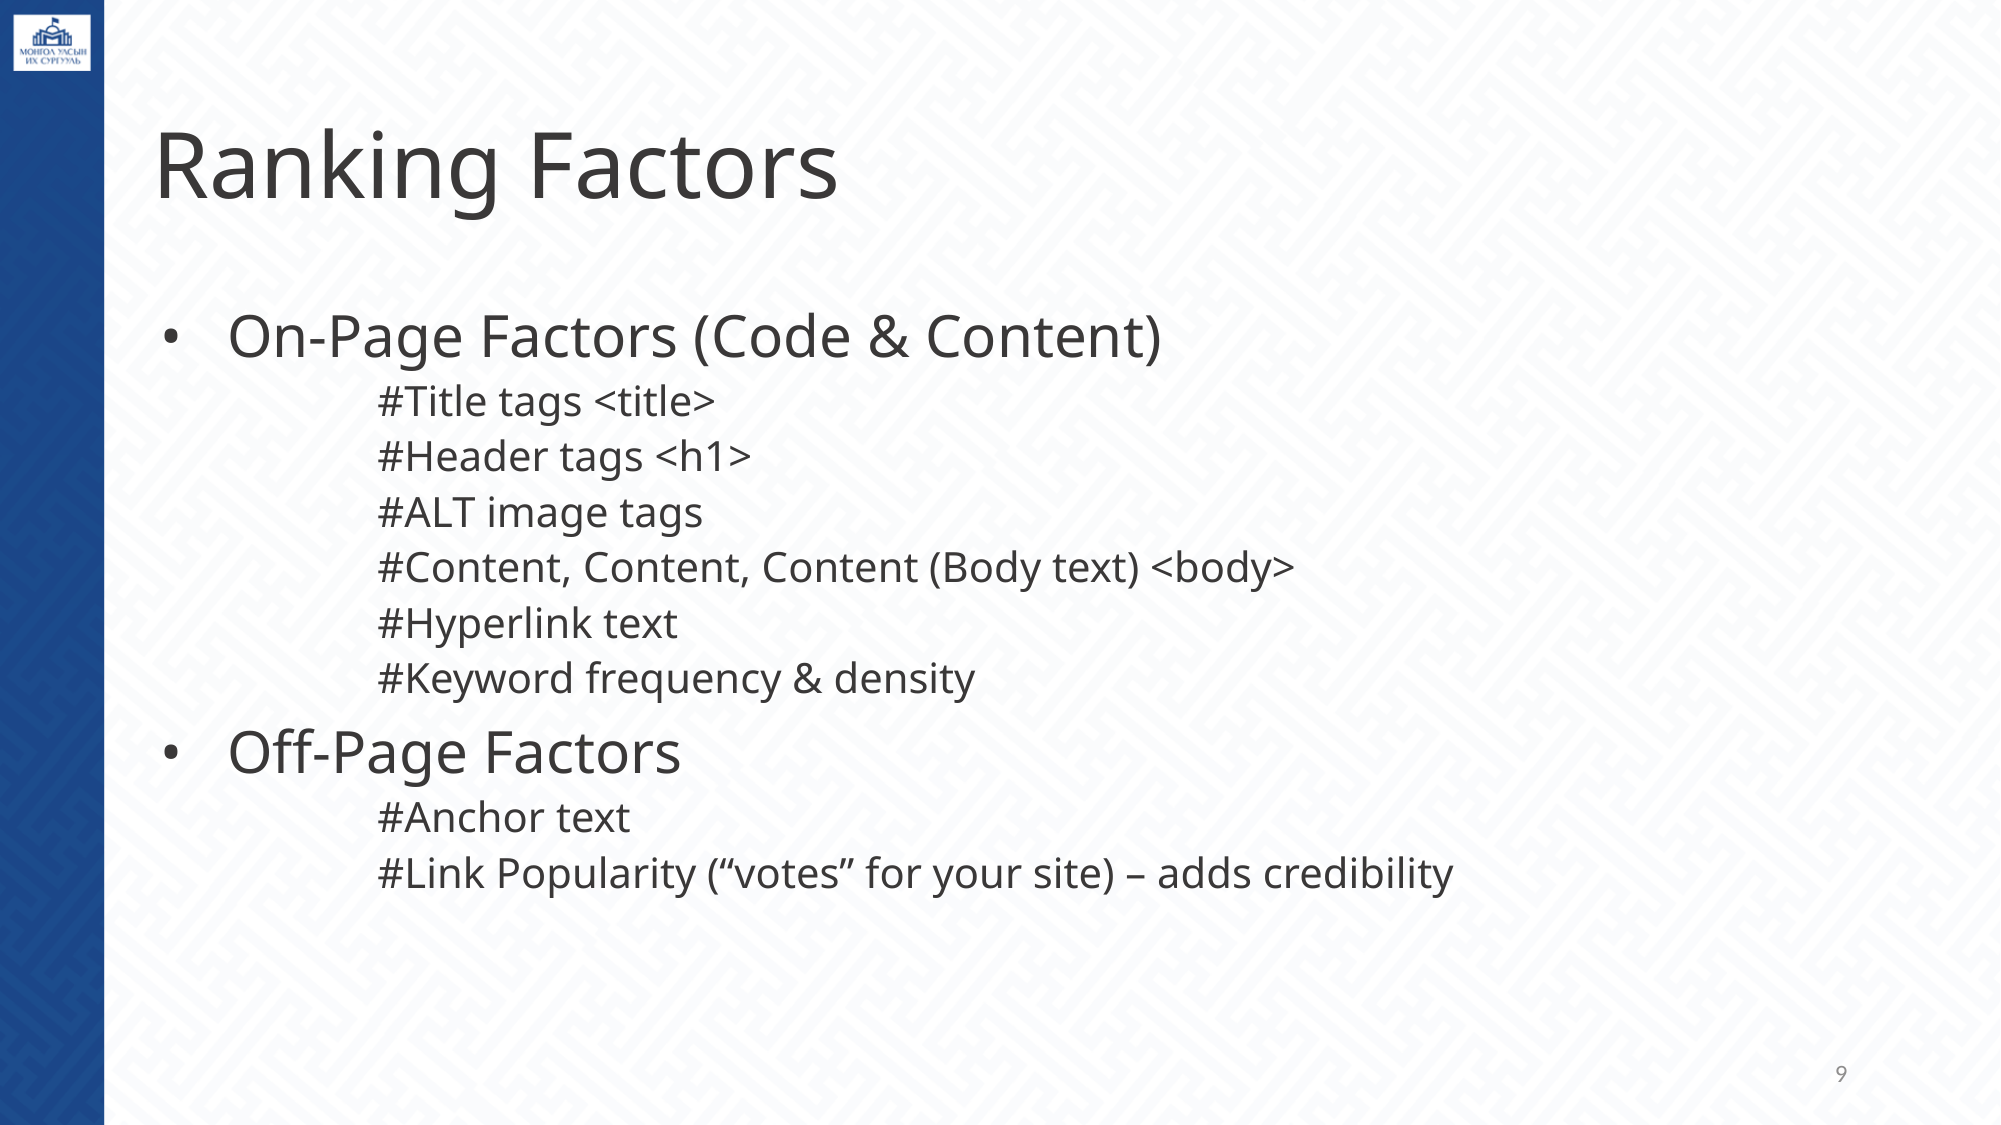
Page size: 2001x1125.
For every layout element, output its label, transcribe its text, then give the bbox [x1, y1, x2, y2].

title Ranking Factors [137, 59, 1863, 278]
slide_number ‹#› [1412, 1042, 1863, 1103]
picture [0, 0, 2001, 1125]
list On-Page Factors (Code & Content) #Title tags <title> #Header tags <h1> #ALT image tags #Content, Content, Content (Body text) <body> #Hyperlink text #Keyword frequency & density Off-Page Factors #Anchor text #Link Popularity (“votes” for your site) – adds credibility [137, 299, 1863, 1014]
